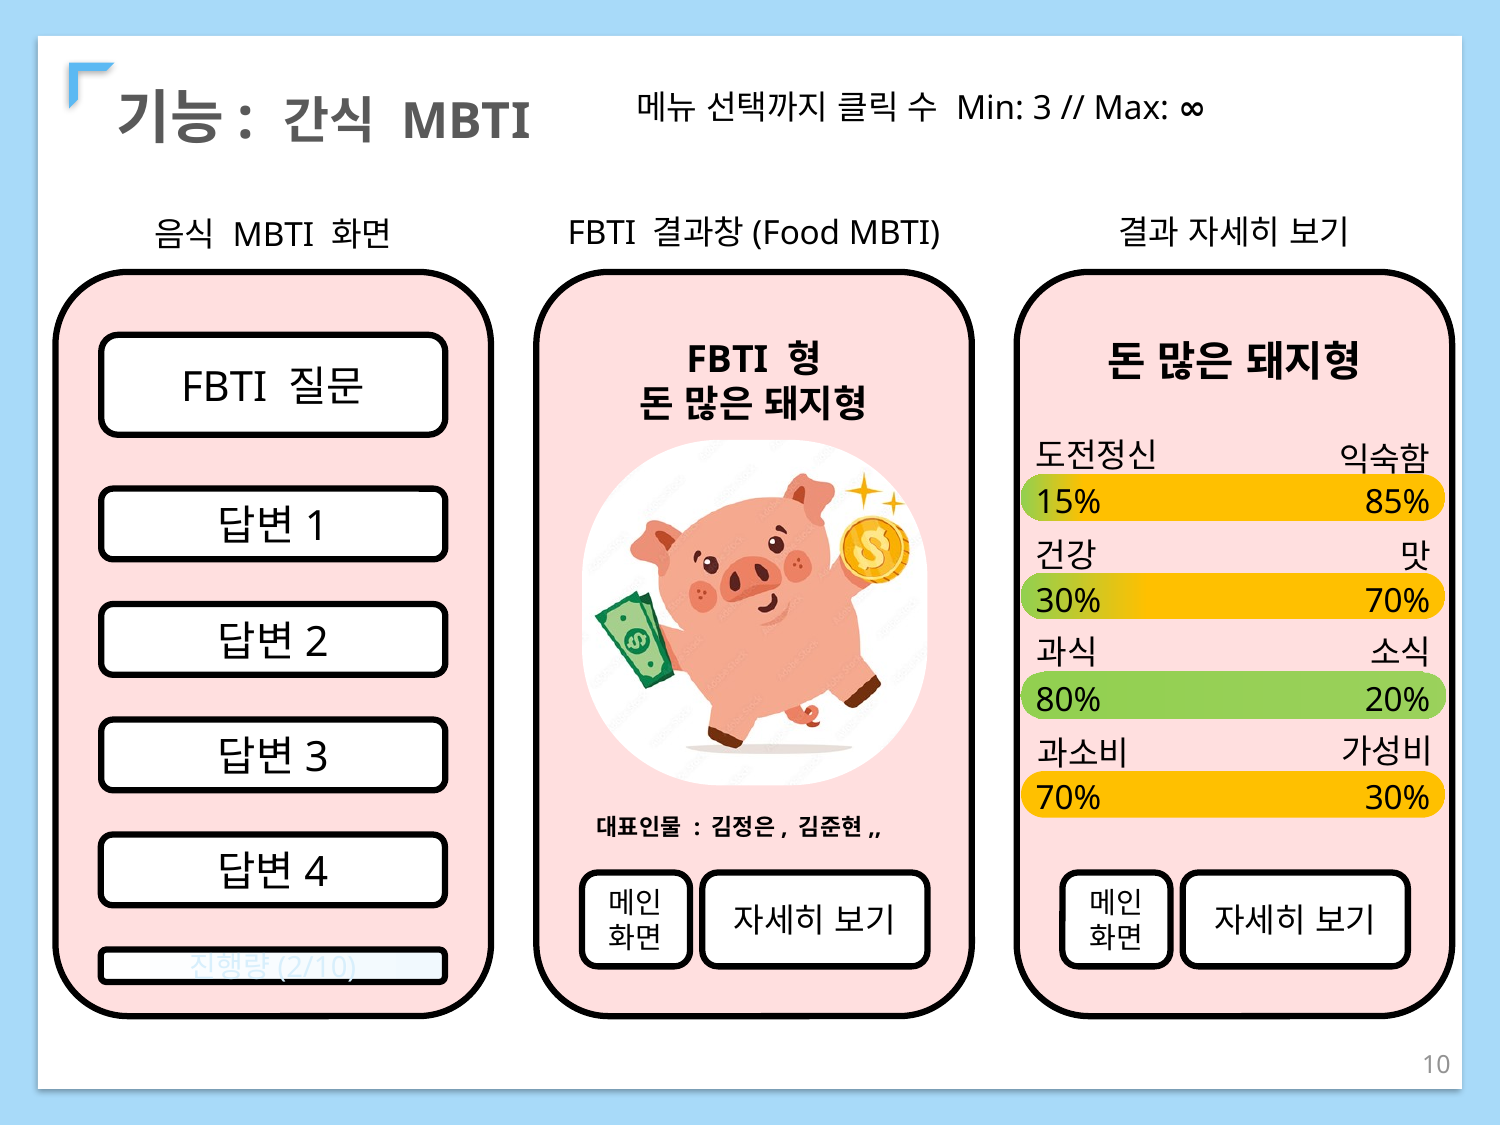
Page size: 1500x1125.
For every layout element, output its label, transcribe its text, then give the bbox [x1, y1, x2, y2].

title 기능: 간식 MBTI [101, 56, 1452, 174]
text_box 결과 자세히 보기 [1027, 204, 1442, 259]
text_box 대표인물 : 김정은, 김준현,, [581, 805, 911, 848]
text_box 돈 많은 돼지형 [1000, 327, 1469, 393]
text_box 메인 화면 [579, 870, 693, 969]
text_box 자세히 보기 [1180, 870, 1410, 969]
text_box 답변1 [99, 486, 448, 562]
text_box FBTI 결과창(Food MBTI) [546, 204, 962, 259]
text_box FBTI 형 돈 많은 돼지형 [519, 327, 988, 433]
text_box 메뉴 선택까지 클릭 수 Min: 3 // Max: ∞ [621, 78, 1497, 134]
text_box 자세히 보기 [700, 870, 930, 969]
text_box [534, 433, 974, 1019]
slide_number 10 [1115, 1035, 1466, 1095]
text_box [53, 269, 494, 1019]
text_box 답변3 [99, 717, 448, 793]
text_box 음식 MBTI 화면 [100, 205, 446, 261]
text_box 메인 화면 [1060, 870, 1173, 969]
text_box [1016, 269, 1453, 327]
text_box [1014, 393, 1455, 1019]
text_box [536, 269, 972, 327]
text_box 답변2 [99, 601, 448, 677]
text_box [579, 437, 930, 788]
text_box 답변4 [98, 832, 448, 908]
text_box 진행량(2/10) [98, 947, 448, 985]
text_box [1020, 426, 1448, 825]
text_box FBTI 질문 [99, 332, 448, 437]
